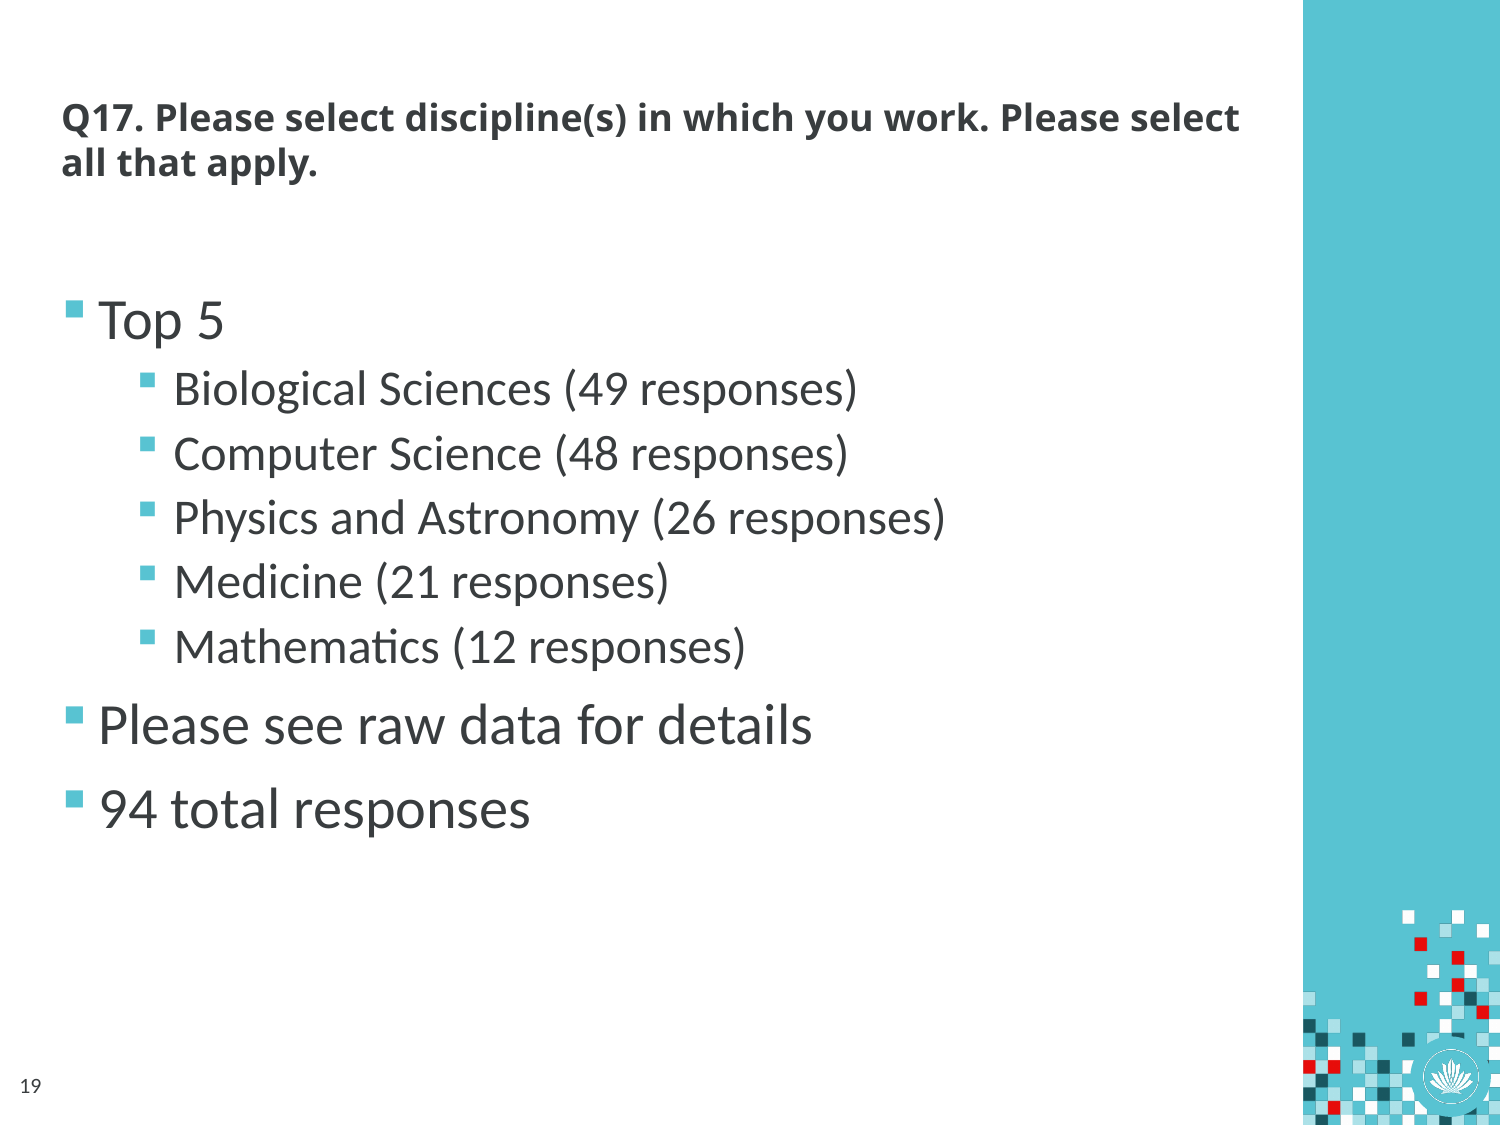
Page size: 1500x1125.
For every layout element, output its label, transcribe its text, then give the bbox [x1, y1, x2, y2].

title Q17. Please select discipline(s) in which you work. Please select all that apply. [46, 30, 1258, 248]
picture [1304, 911, 1500, 1125]
list Top 5 Biological Sciences (49 responses) Computer Science (48 responses) Physics and Astronomy (26 responses) Medicine (21 responses) Mathematics (12 responses) Please see raw data for details 94 total responses [46, 281, 1258, 1014]
slide_number 19 [0, 1055, 61, 1115]
